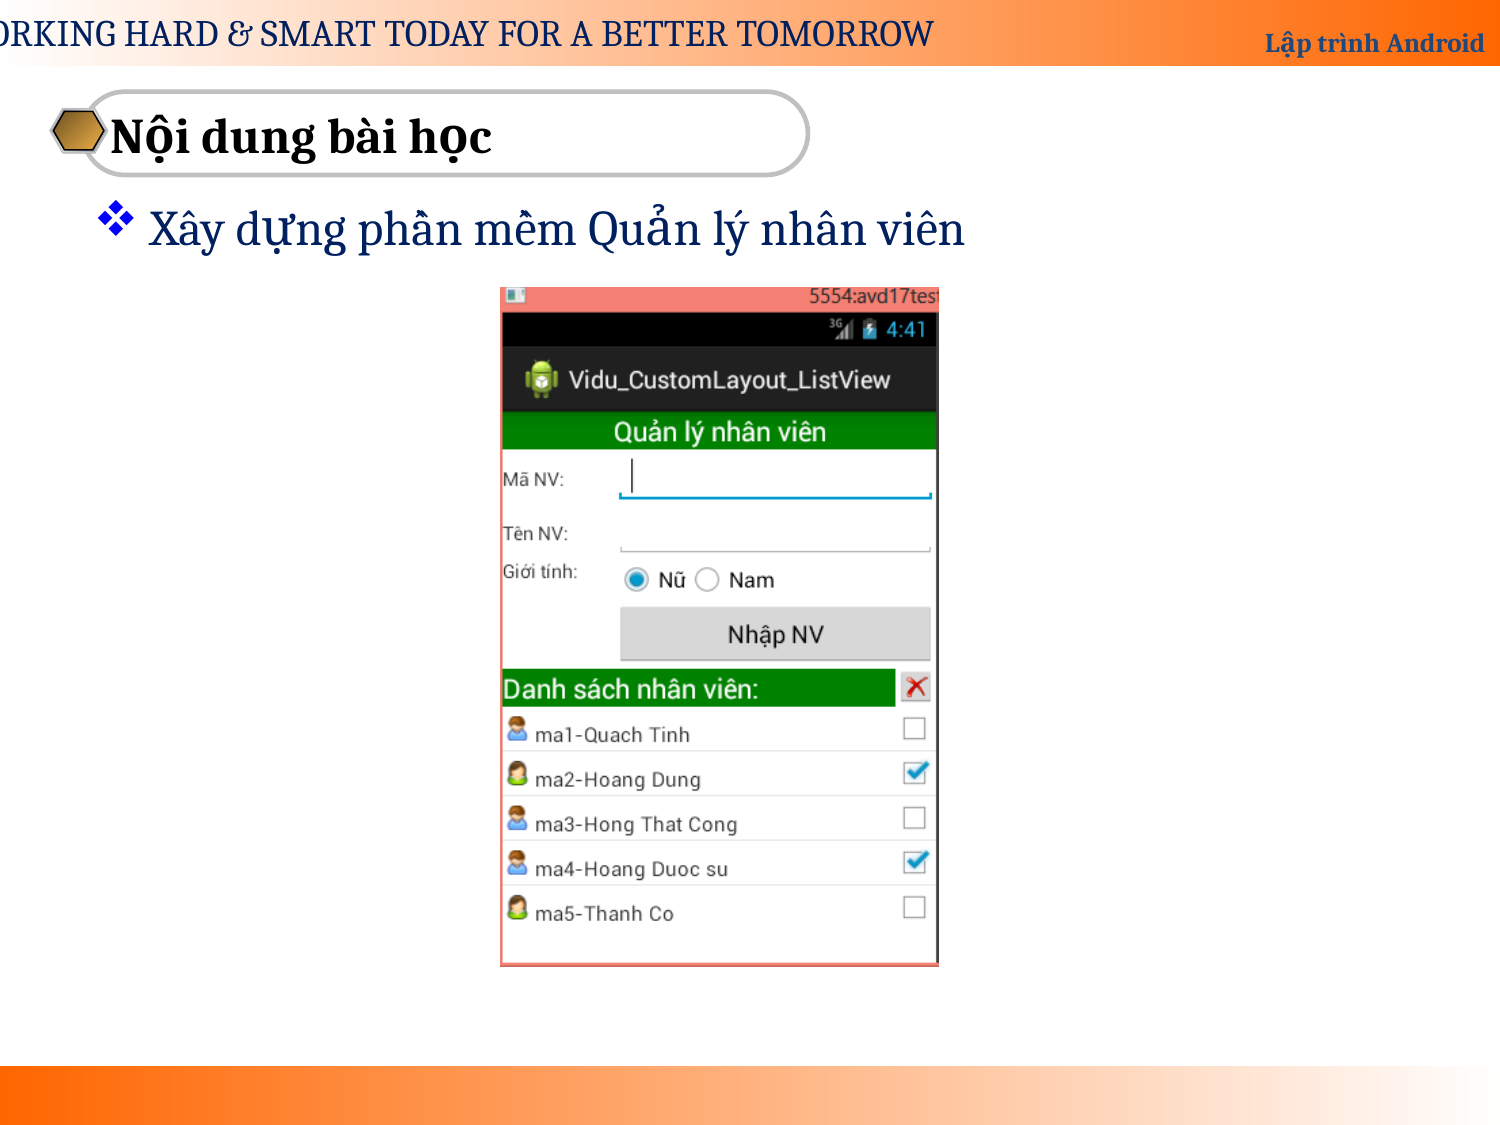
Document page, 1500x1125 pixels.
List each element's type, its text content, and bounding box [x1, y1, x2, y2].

picture [499, 287, 939, 967]
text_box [49, 91, 809, 176]
text_box Xây dựng phần mềm Quản lý nhân viên [78, 187, 1429, 838]
